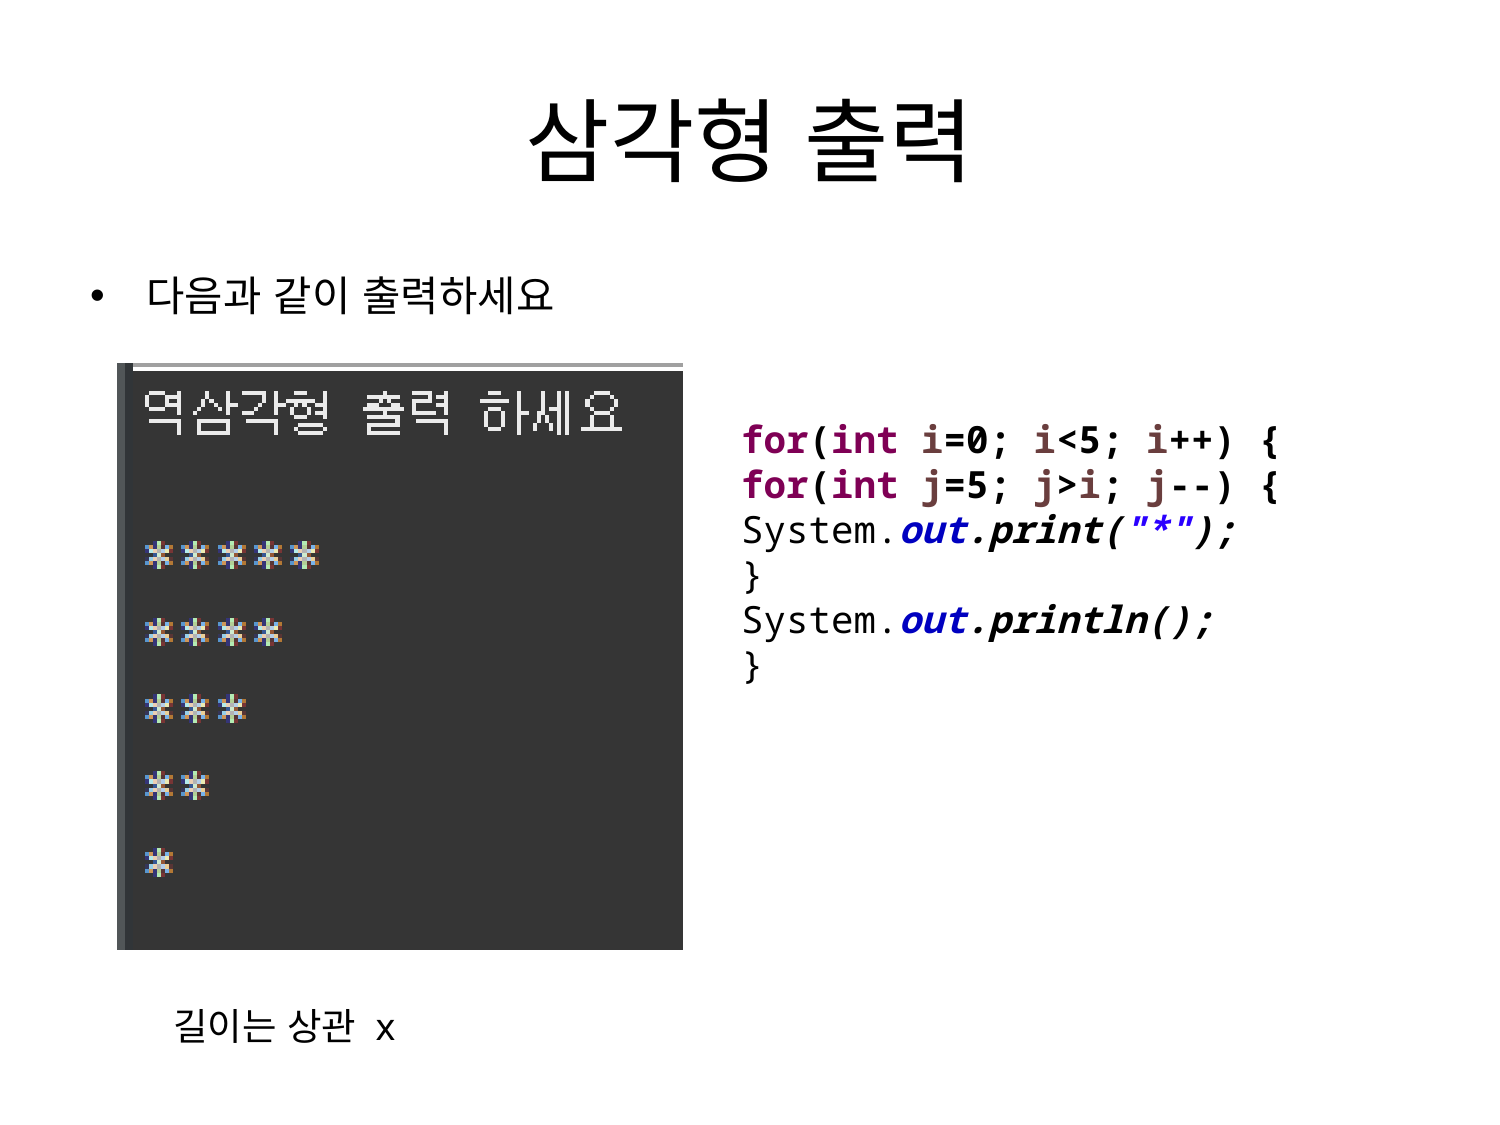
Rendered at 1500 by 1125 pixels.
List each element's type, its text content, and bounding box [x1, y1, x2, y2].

list 다음과 같이 출력하세요 [75, 262, 738, 352]
text_box for(int i=0; i<5; i++) { for(int j=5; j>i; j--) { System.out.print("*"); } System.out.println(); } [726, 408, 1477, 694]
picture [116, 362, 684, 950]
text_box 길이는 상관 x [158, 996, 411, 1056]
title 삼각형 출력 [75, 45, 1425, 233]
